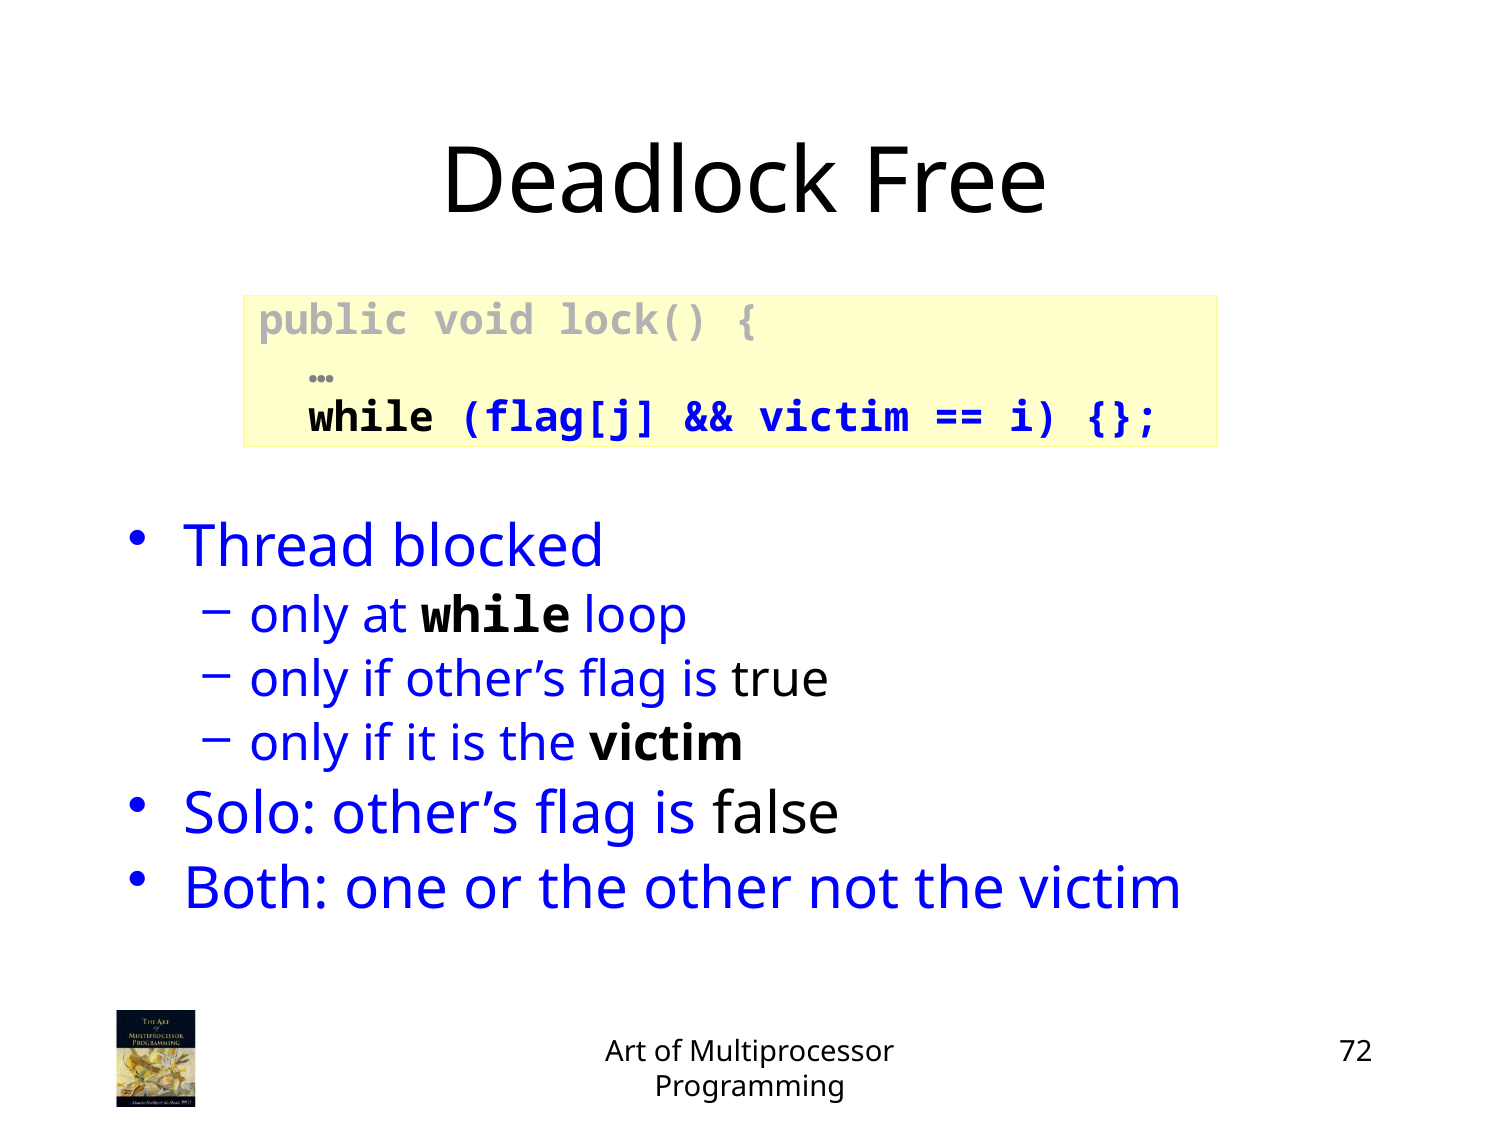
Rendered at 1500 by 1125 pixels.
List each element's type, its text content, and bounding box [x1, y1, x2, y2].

title Deadlock Free [107, 81, 1383, 270]
picture [416, 416, 438, 438]
list Thread blocked only at while loop only if other’s flag is true only if it is the victim Solo: other’s flag is false Both: one or the other not the victim [112, 508, 1388, 878]
text_box Art of Multiprocessor Programming [512, 1024, 988, 1100]
text_box 72 [1074, 1024, 1388, 1100]
picture [107, 1010, 204, 1107]
text_box public void lock() { … while (flag[j] && victim == i) {}; [244, 295, 1217, 447]
